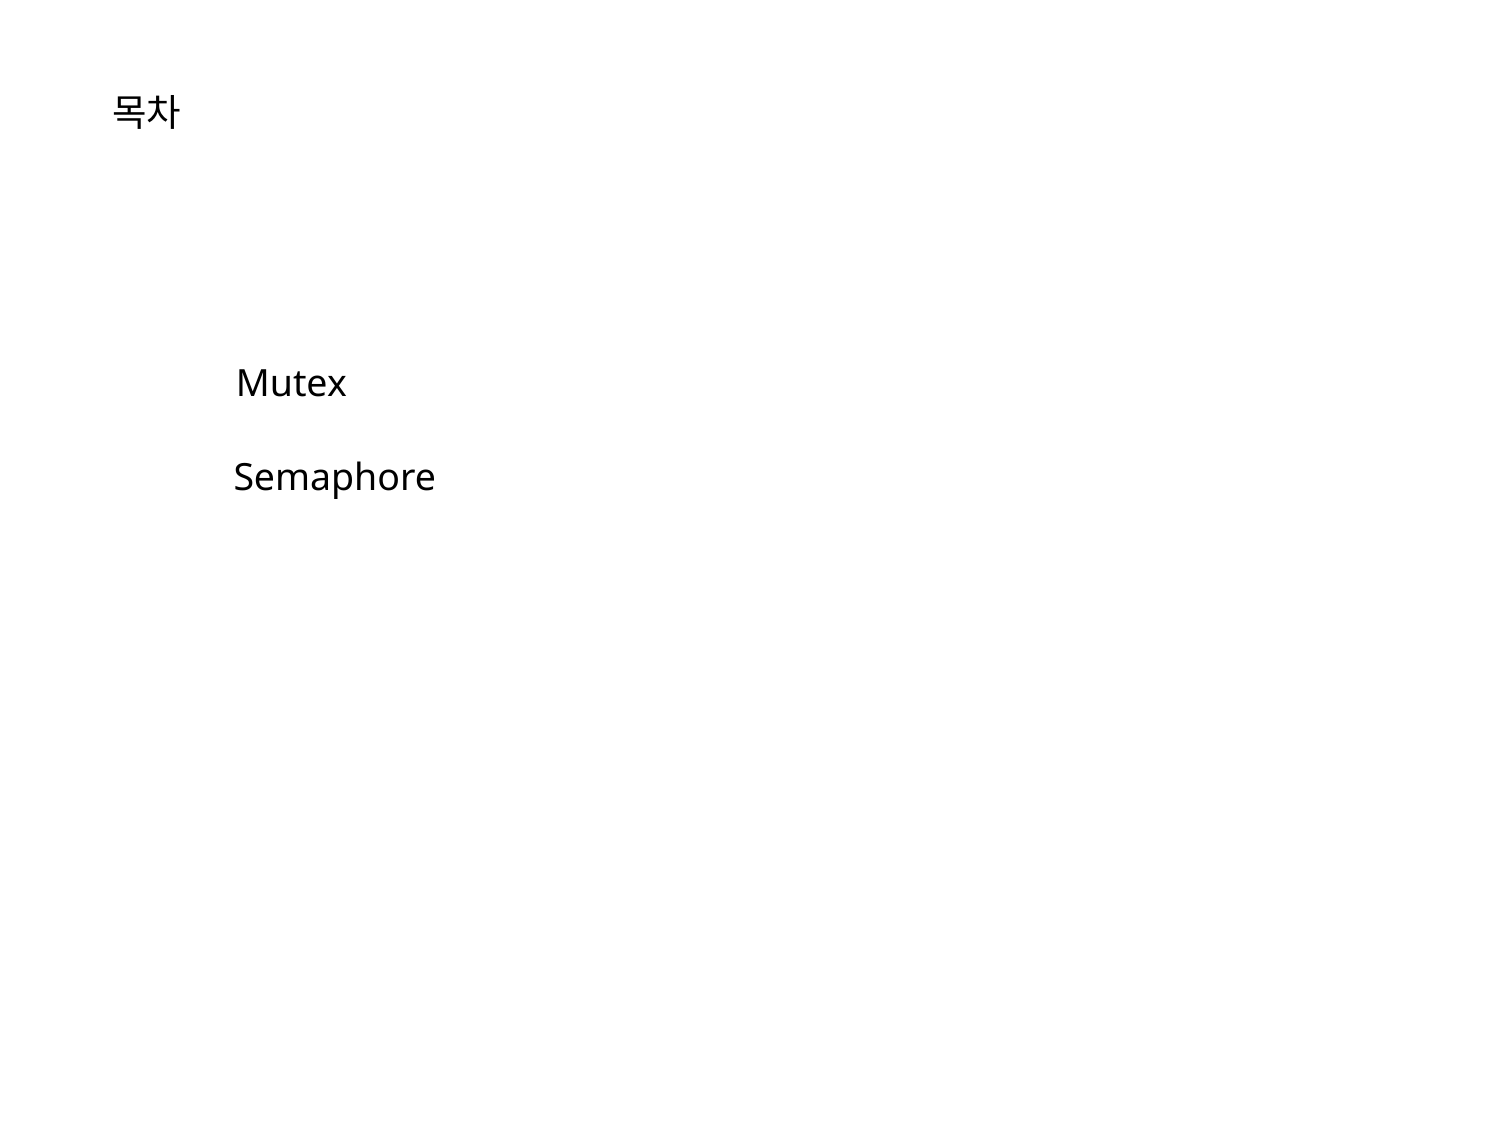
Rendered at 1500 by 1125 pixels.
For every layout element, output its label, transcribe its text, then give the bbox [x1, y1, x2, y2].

text_box Semaphore [218, 445, 451, 505]
text_box 목차 [97, 81, 196, 142]
text_box Mutex [221, 351, 362, 412]
